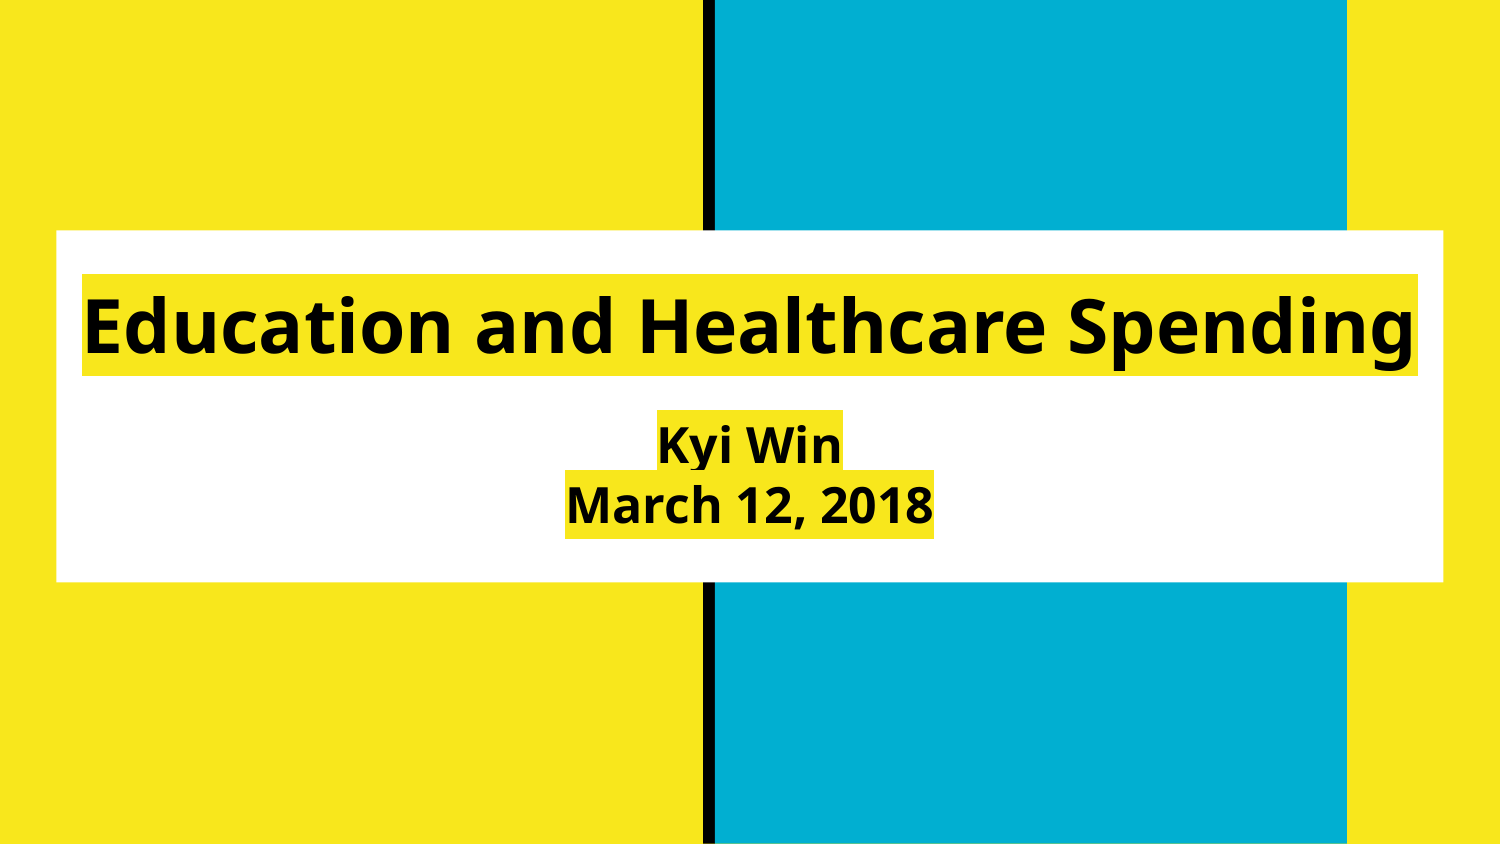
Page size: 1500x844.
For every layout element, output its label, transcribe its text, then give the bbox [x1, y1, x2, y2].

title Education and Healthcare Spending Kyi Win March 12, 2018 [56, 230, 1444, 583]
